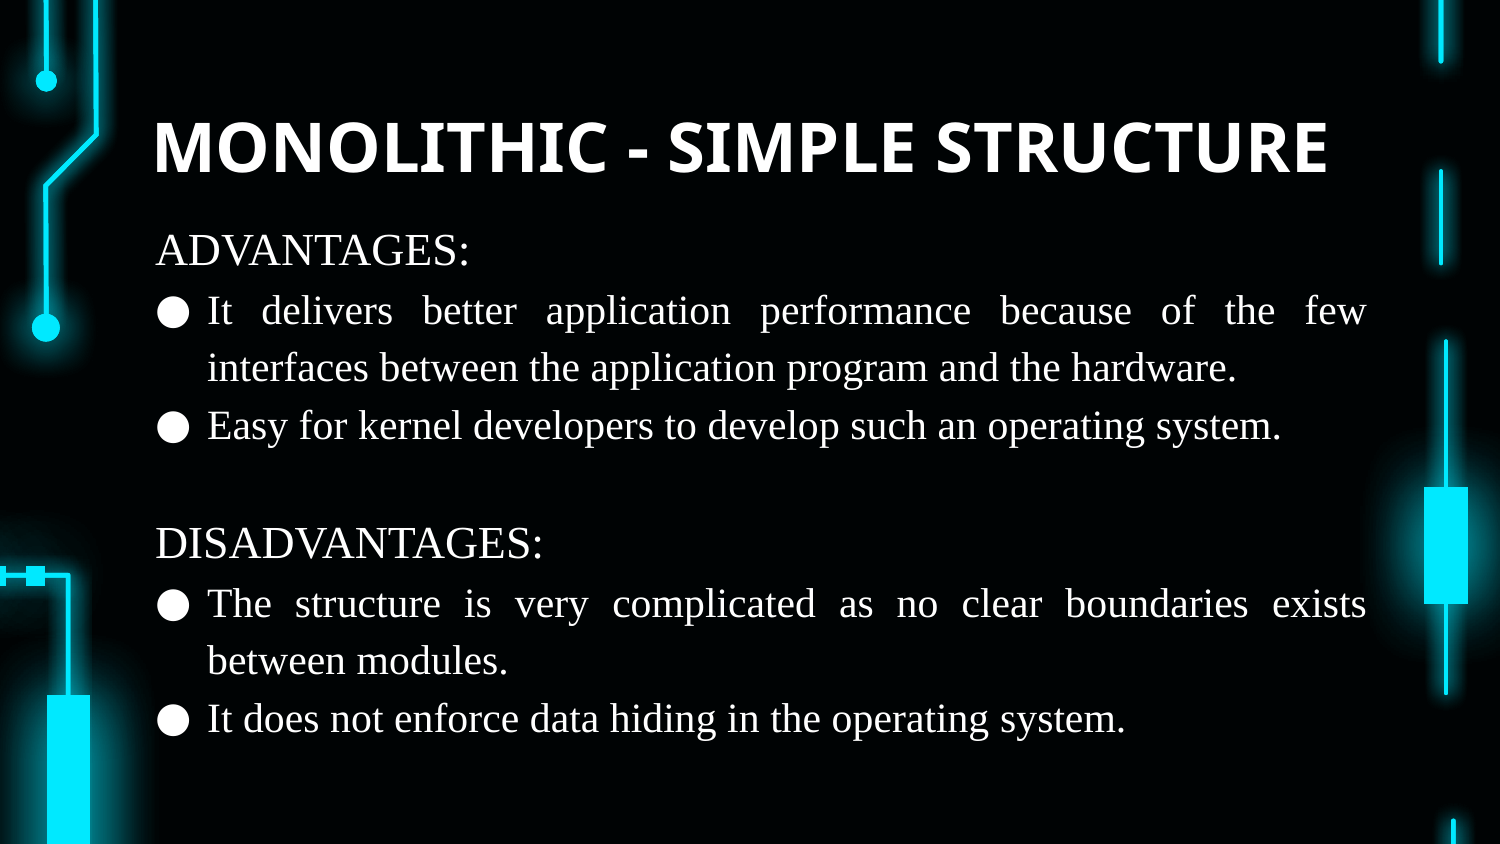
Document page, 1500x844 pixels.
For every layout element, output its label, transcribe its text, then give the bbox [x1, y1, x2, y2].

title MONOLITHIC - SIMPLE STRUCTURE [116, 88, 1383, 167]
list ADVANTAGES: It delivers better application performance because of the few interfaces between the application program and the hardware. Easy for kernel developers to develop such an operating system. DISADVANTAGES: The structure is very complicated as no clear boundaries exists between modules. It does not enforce data hiding in the operating system. [116, 196, 1383, 750]
